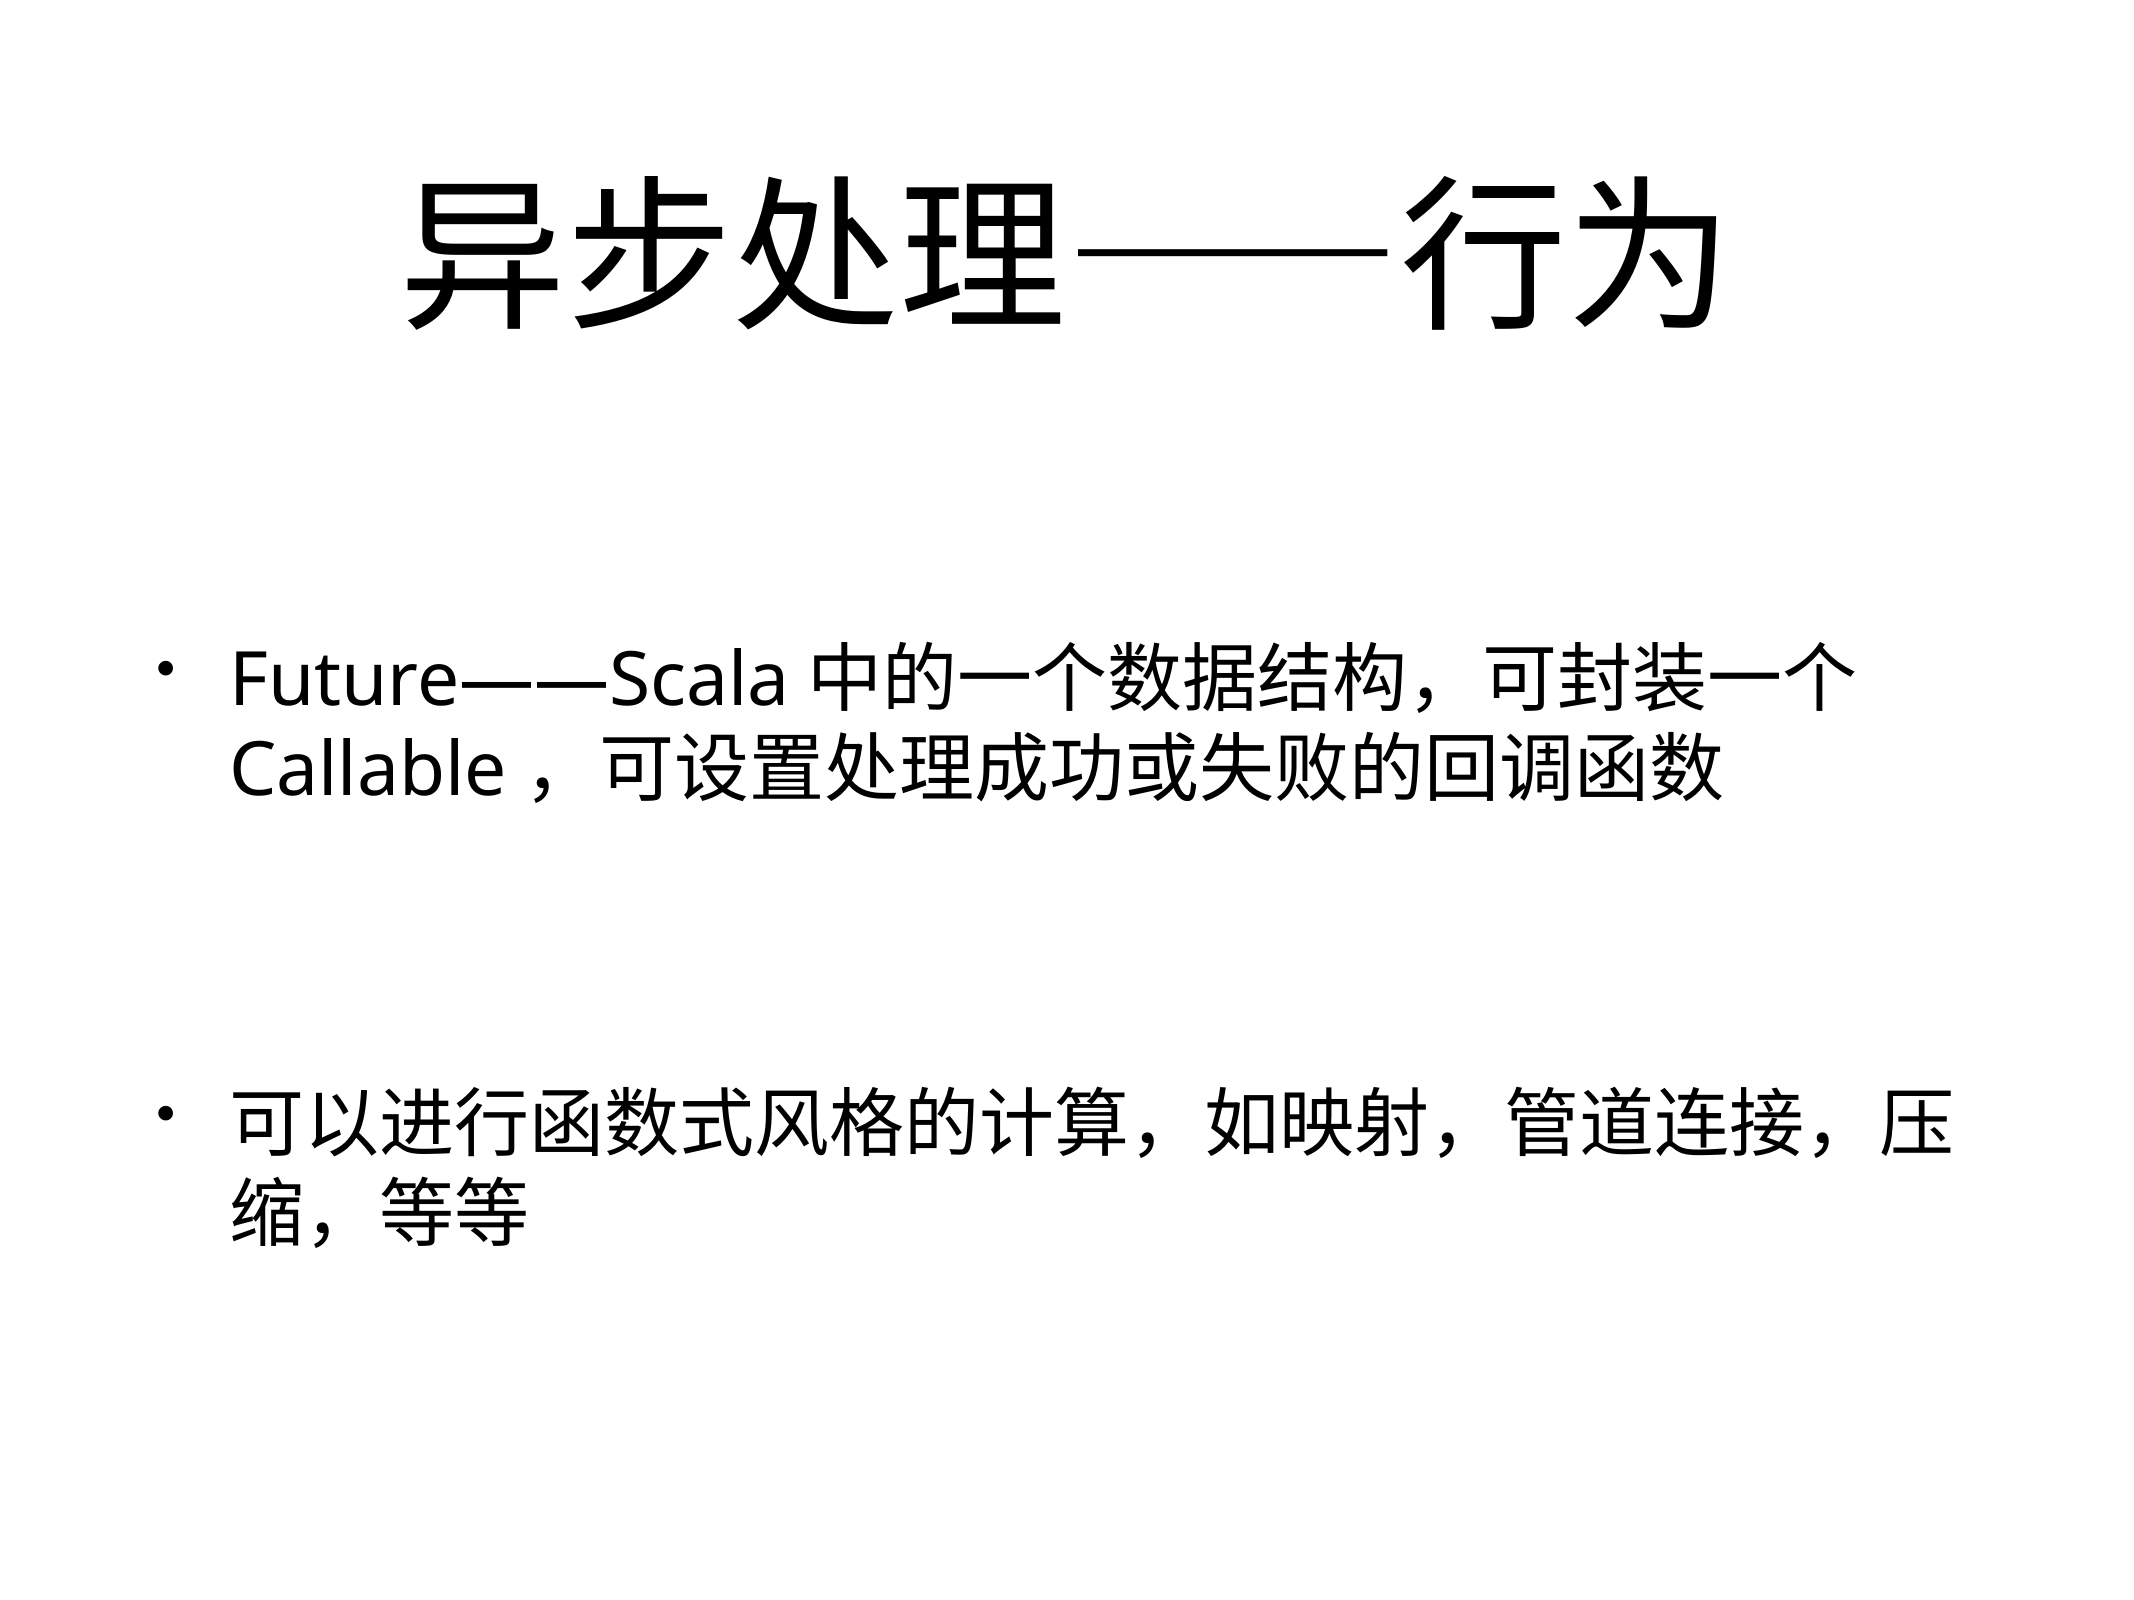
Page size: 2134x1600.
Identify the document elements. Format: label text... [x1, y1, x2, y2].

list Future——Scala中的一个数据结构，可封装一个Callable，可设置处理成功或失败的回调函数 可以进行函数式风格的计算，如映射，管道连接，压缩，等等 [155, 426, 1978, 1459]
title 异步处理——行为 [155, 72, 1978, 426]
